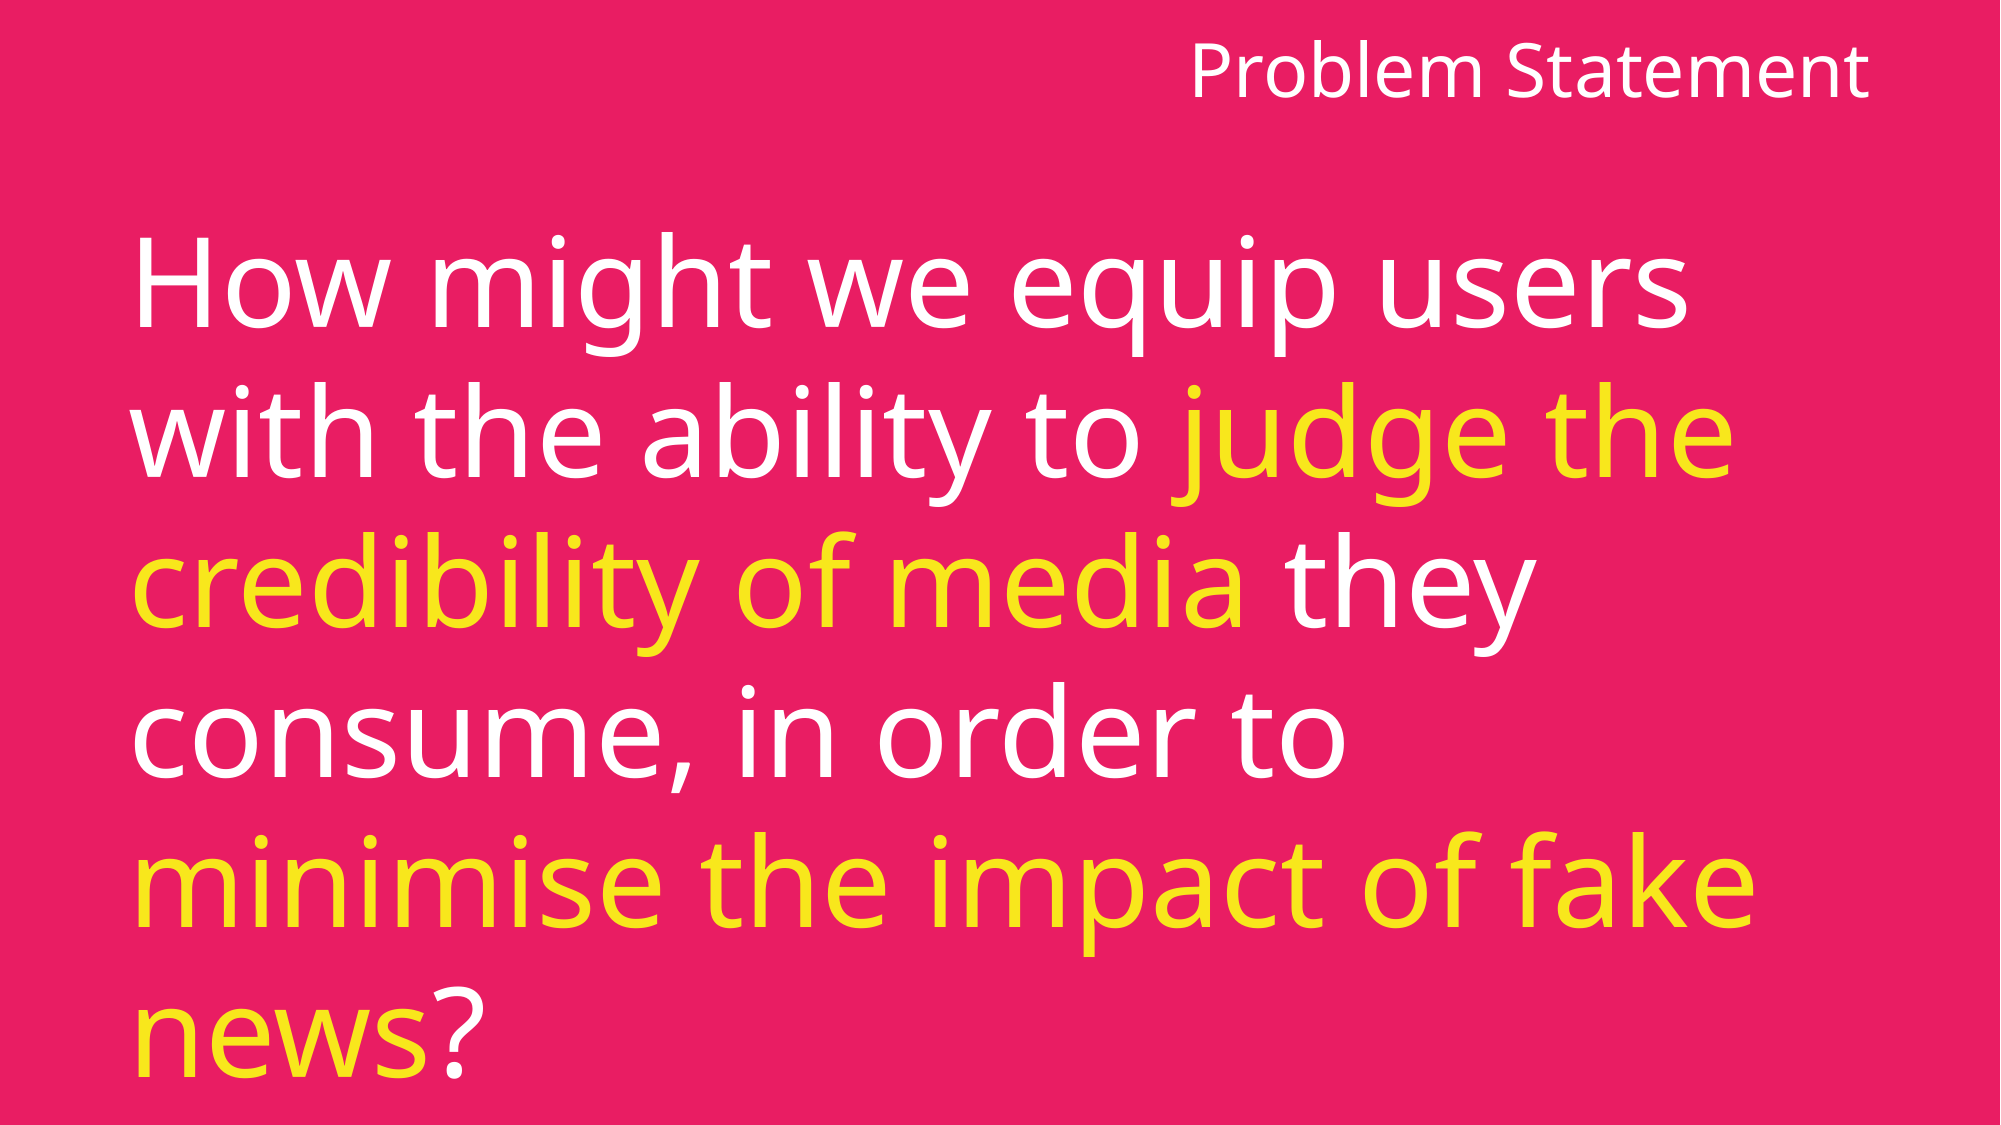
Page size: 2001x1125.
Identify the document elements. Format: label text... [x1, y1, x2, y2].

title Problem Statement How might we equip users with the ability to judge the credibility of media they consume, in order to minimise the impact of fake news? [108, 115, 1892, 1010]
